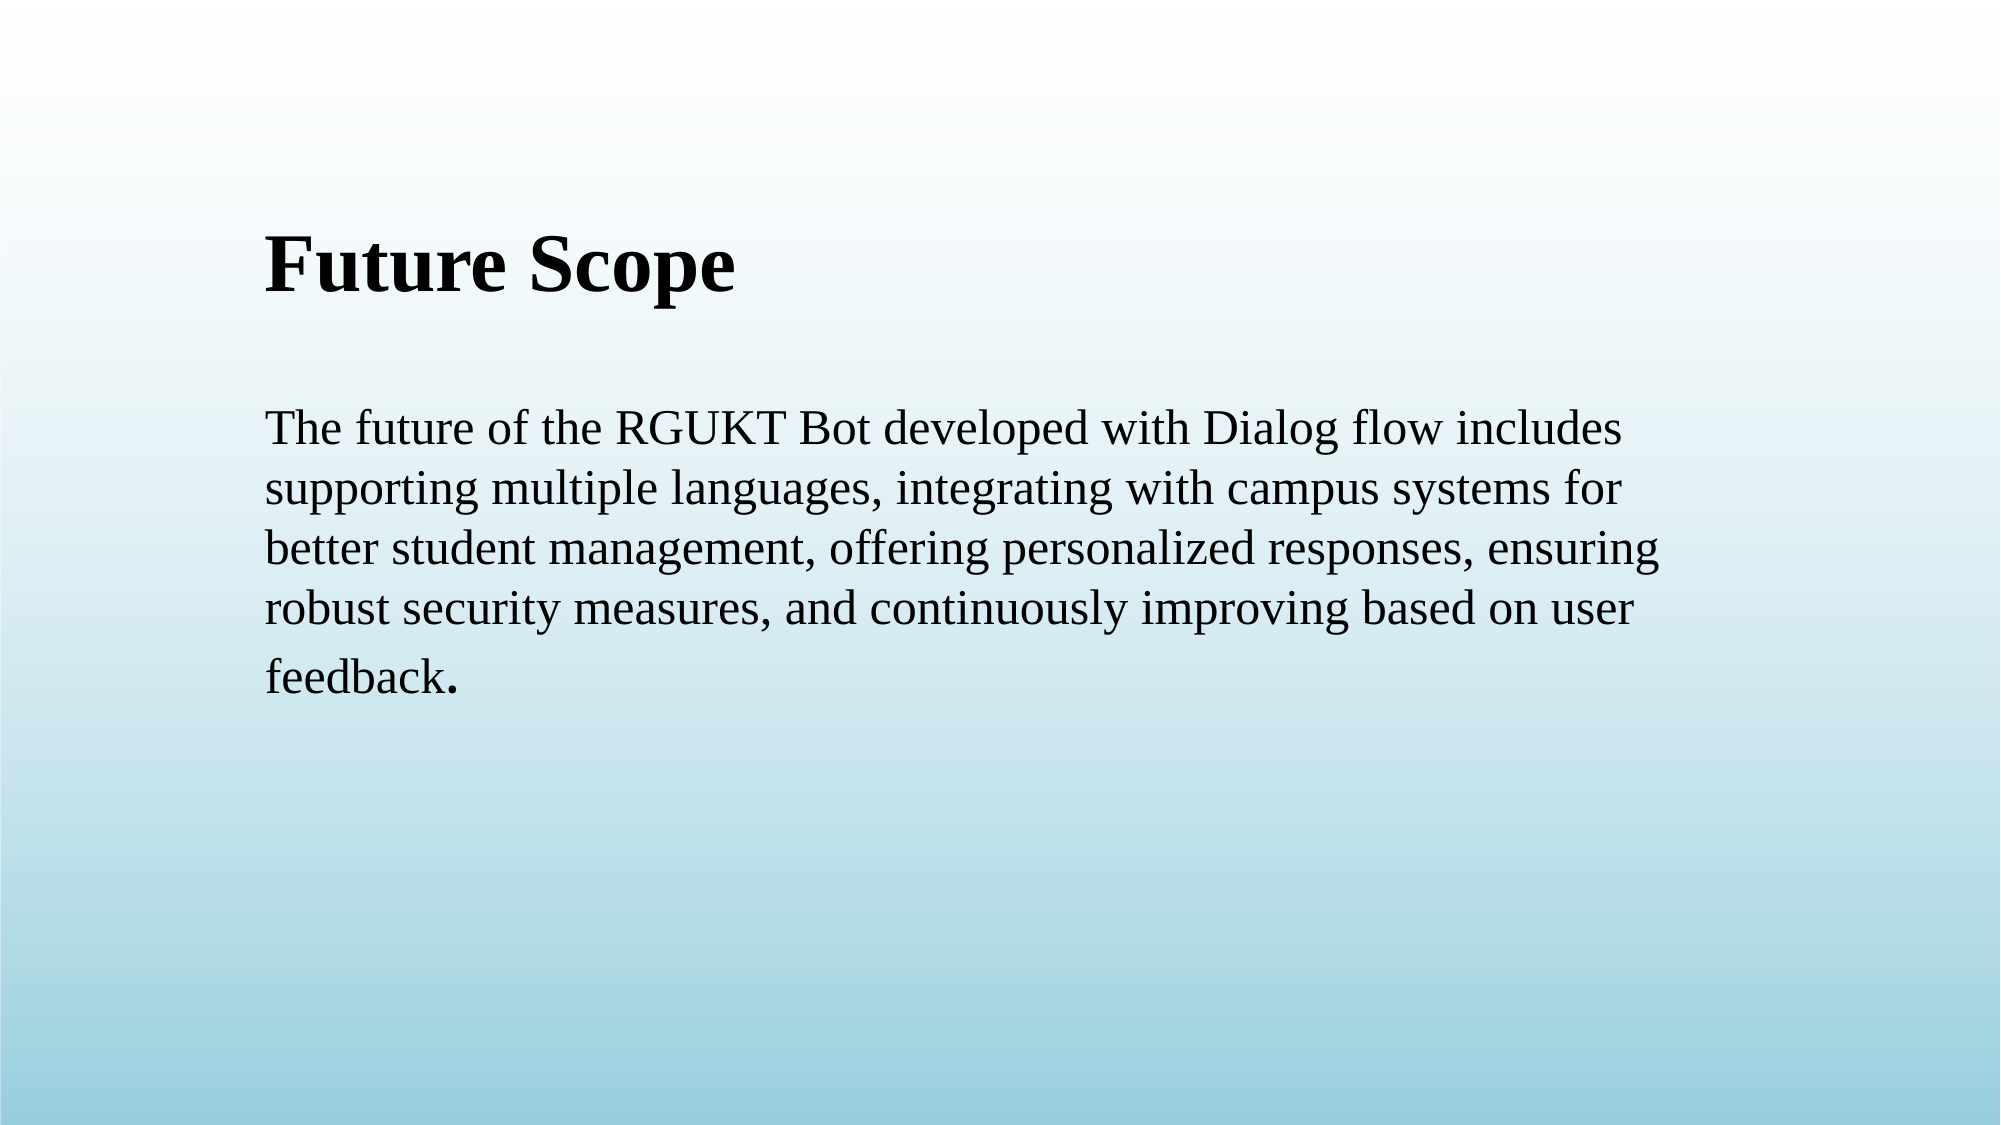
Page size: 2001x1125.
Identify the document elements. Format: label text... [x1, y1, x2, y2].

text_box The future of the RGUKT Bot developed with Dialog flow includes supporting multiple languages, integrating with campus systems for better student management, offering personalized responses, ensuring robust security measures, and continuously improving based on user feedback. [249, 387, 1760, 713]
text_box Future Scope [249, 101, 1022, 316]
